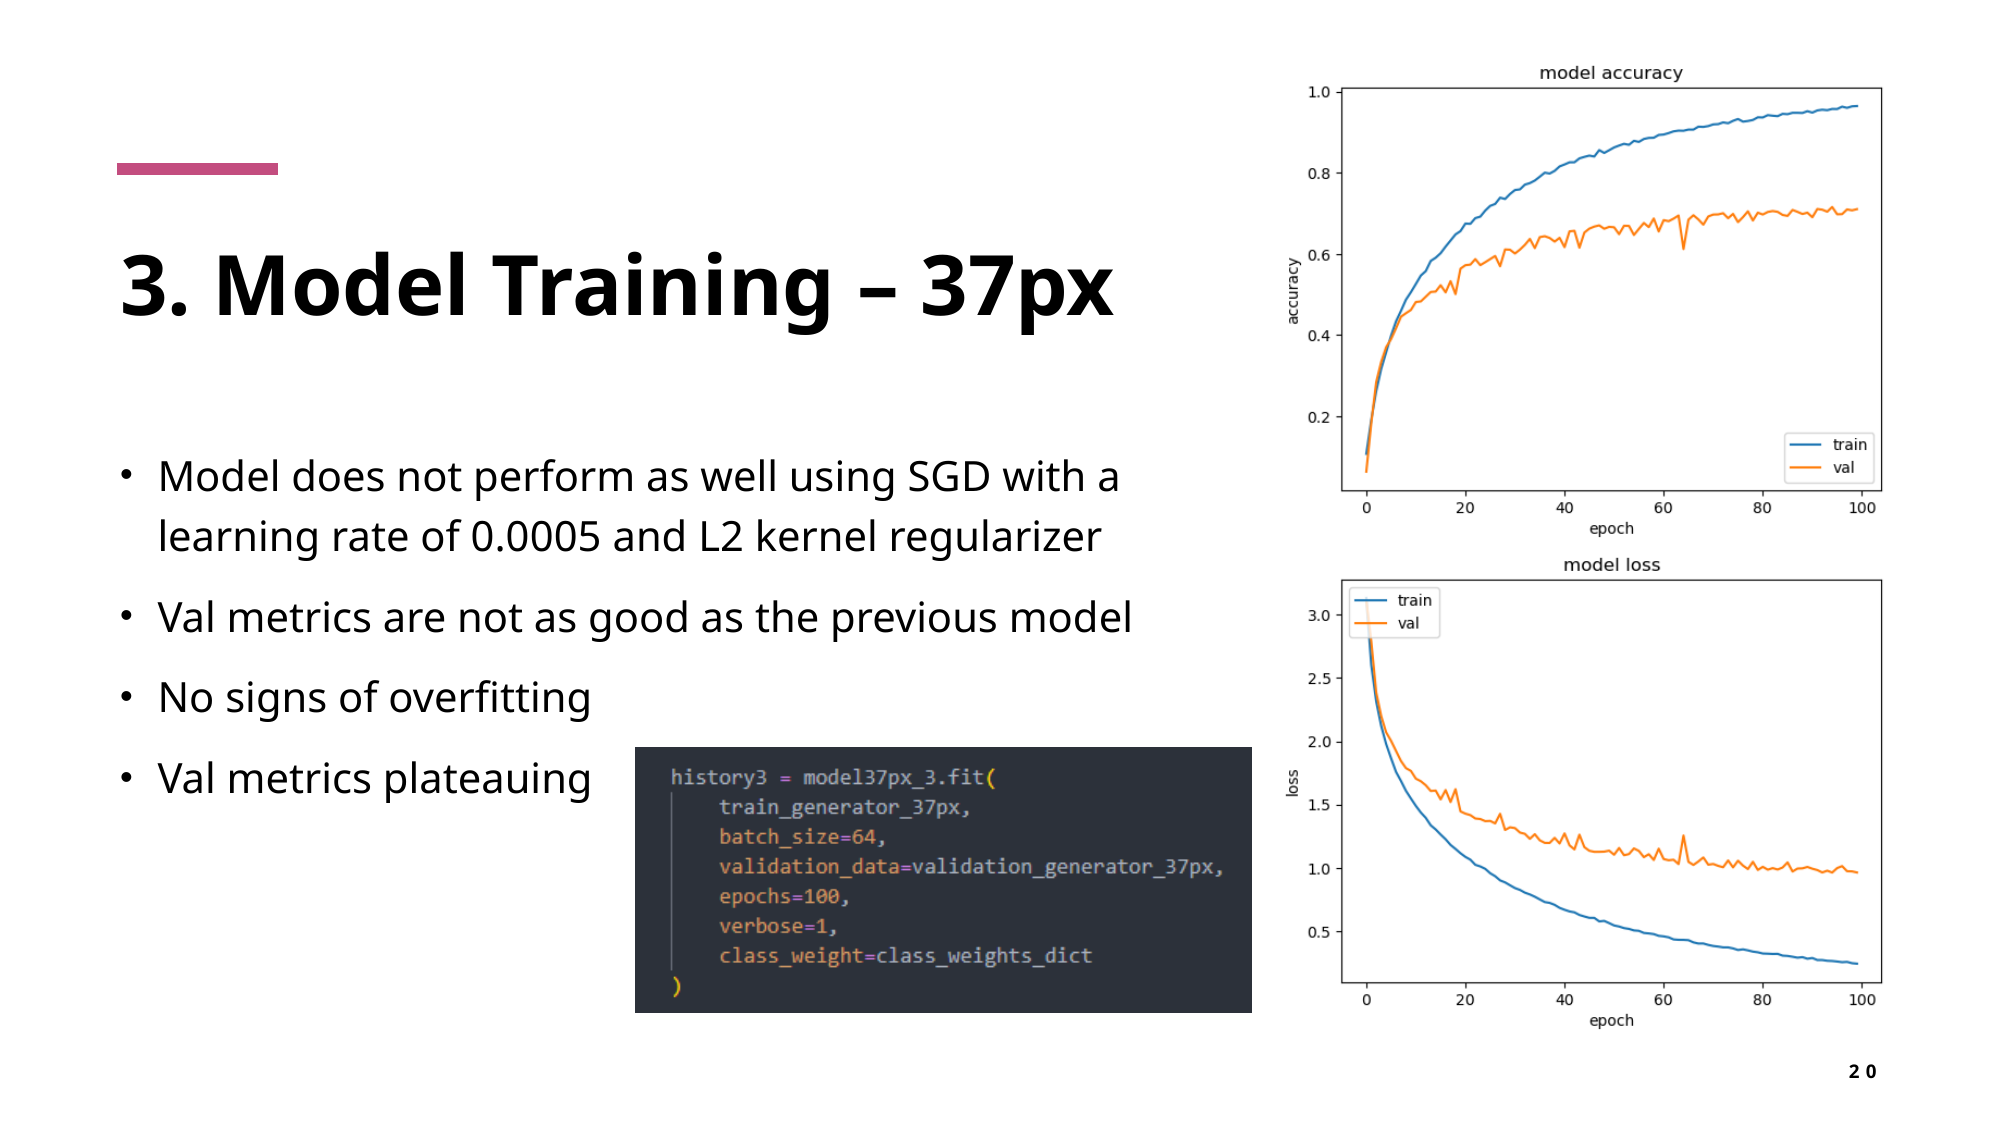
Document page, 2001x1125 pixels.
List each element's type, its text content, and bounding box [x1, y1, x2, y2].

title 3. Model Training – 37px [105, 224, 1275, 405]
picture [635, 747, 1252, 1013]
slide_number 20 [1772, 1042, 1892, 1103]
list Model does not perform as well using SGD with a learning rate of 0.0005 and L2 kernel regularizer Val metrics are not as good as the previous model No signs of overfitting Val metrics plateauing [105, 431, 1227, 1017]
picture [1275, 55, 1892, 1040]
